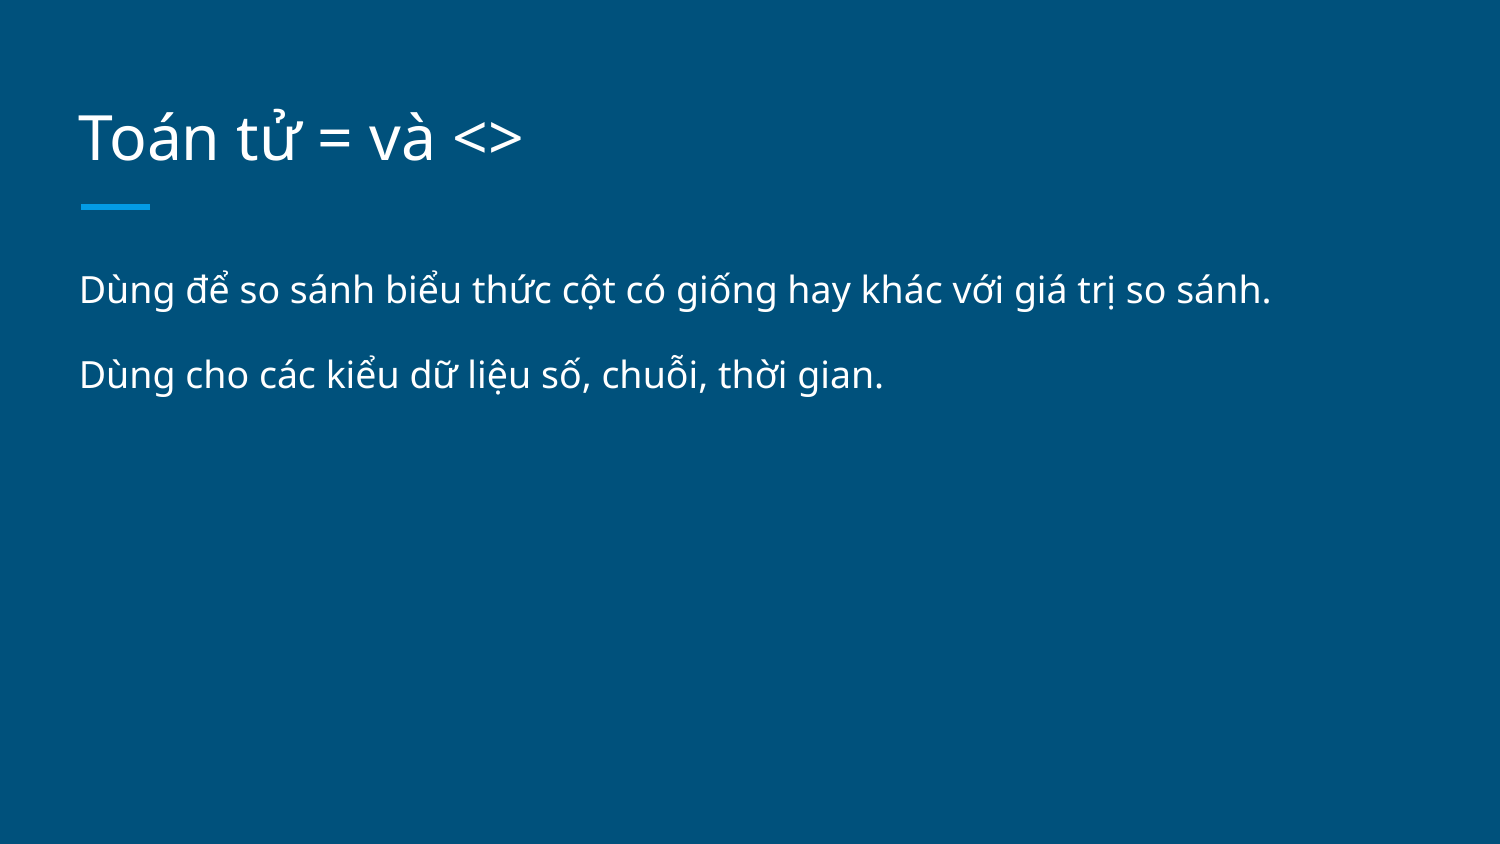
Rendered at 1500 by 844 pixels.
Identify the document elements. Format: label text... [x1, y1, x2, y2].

title Toán tử = và <> [63, 75, 1437, 188]
list Dùng để so sánh biểu thức cột có giống hay khác với giá trị so sánh. Dùng cho các kiểu dữ liệu số, chuỗi, thời gian. [63, 244, 1437, 750]
